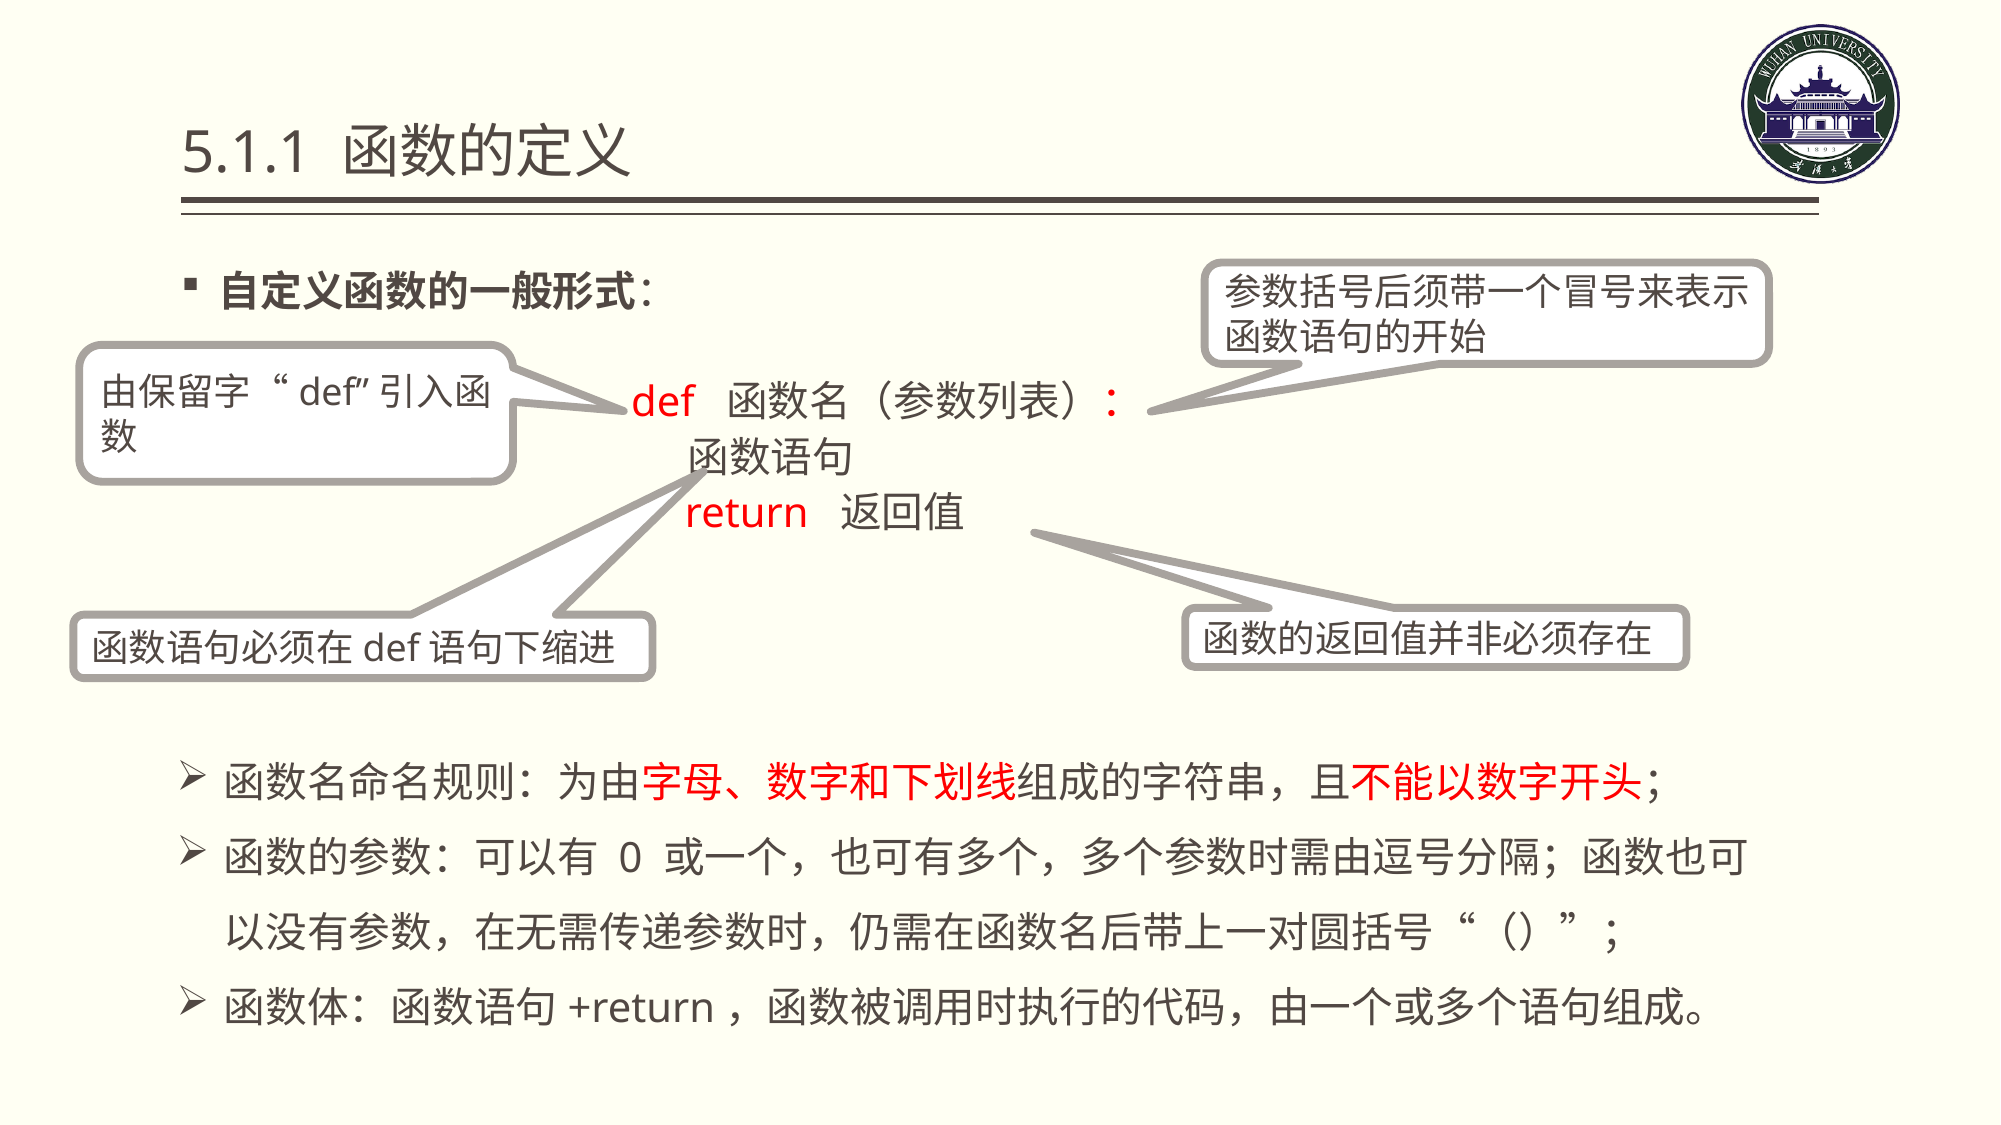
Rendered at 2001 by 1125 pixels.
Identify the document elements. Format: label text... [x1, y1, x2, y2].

text_box 函数的返回值并非必须存在 [1030, 528, 1691, 671]
picture [1819, 24, 1900, 184]
list 自定义函数的一般形式： def 函数名（参数列表）： 函数语句 return 返回值 [181, 262, 1819, 1013]
text_box 由保留字“def”引入函数 [75, 340, 628, 486]
title 5.1.1 函数的定义 [181, 12, 1819, 193]
text_box 函数名命名规则：为由字母、数字和下划线组成的字符串，且不能以数字开头； 函数的参数：可以有 0 或一个，也可有多个，多个参数时需由逗号分隔；函数也可以没有参数，在无需传递参数时，仍需在函数名后带上一对圆括号“（）”； 函数体：函数语句+return，函数被调用时执行的代码，由一个或多个语句组成。 [161, 723, 1794, 1038]
text_box 参数括号后须带一个冒号来表示函数语句的开始 [1146, 258, 1774, 416]
text_box 函数语句必须在def语句下缩进 [69, 467, 708, 683]
